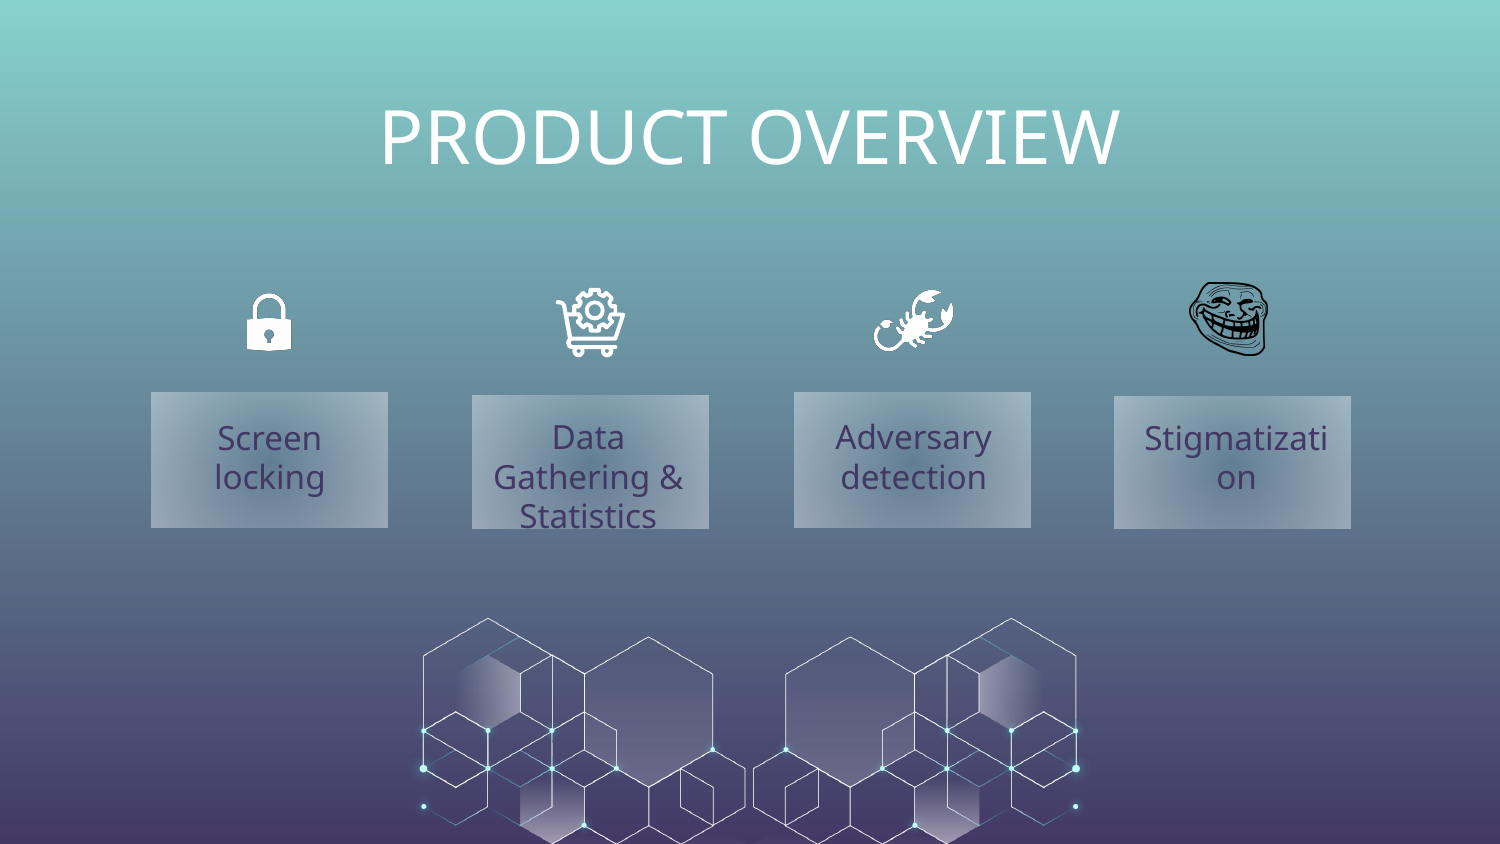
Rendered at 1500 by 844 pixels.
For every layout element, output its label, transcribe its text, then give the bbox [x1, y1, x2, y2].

subtitle Adversary detection [800, 401, 1028, 478]
text_box [472, 396, 709, 529]
picture [1188, 282, 1268, 356]
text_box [555, 287, 626, 358]
subtitle Data Gathering & Statistics [475, 400, 702, 478]
subtitle Stigmatization [1123, 401, 1350, 478]
subtitle Screen locking [152, 401, 388, 478]
picture [231, 284, 307, 360]
text_box [151, 392, 388, 528]
picture [400, 617, 1099, 844]
title PRODUCT OVERVIEW [88, 74, 1412, 185]
picture [867, 273, 960, 367]
text_box [1114, 396, 1351, 529]
text_box [794, 392, 1031, 528]
